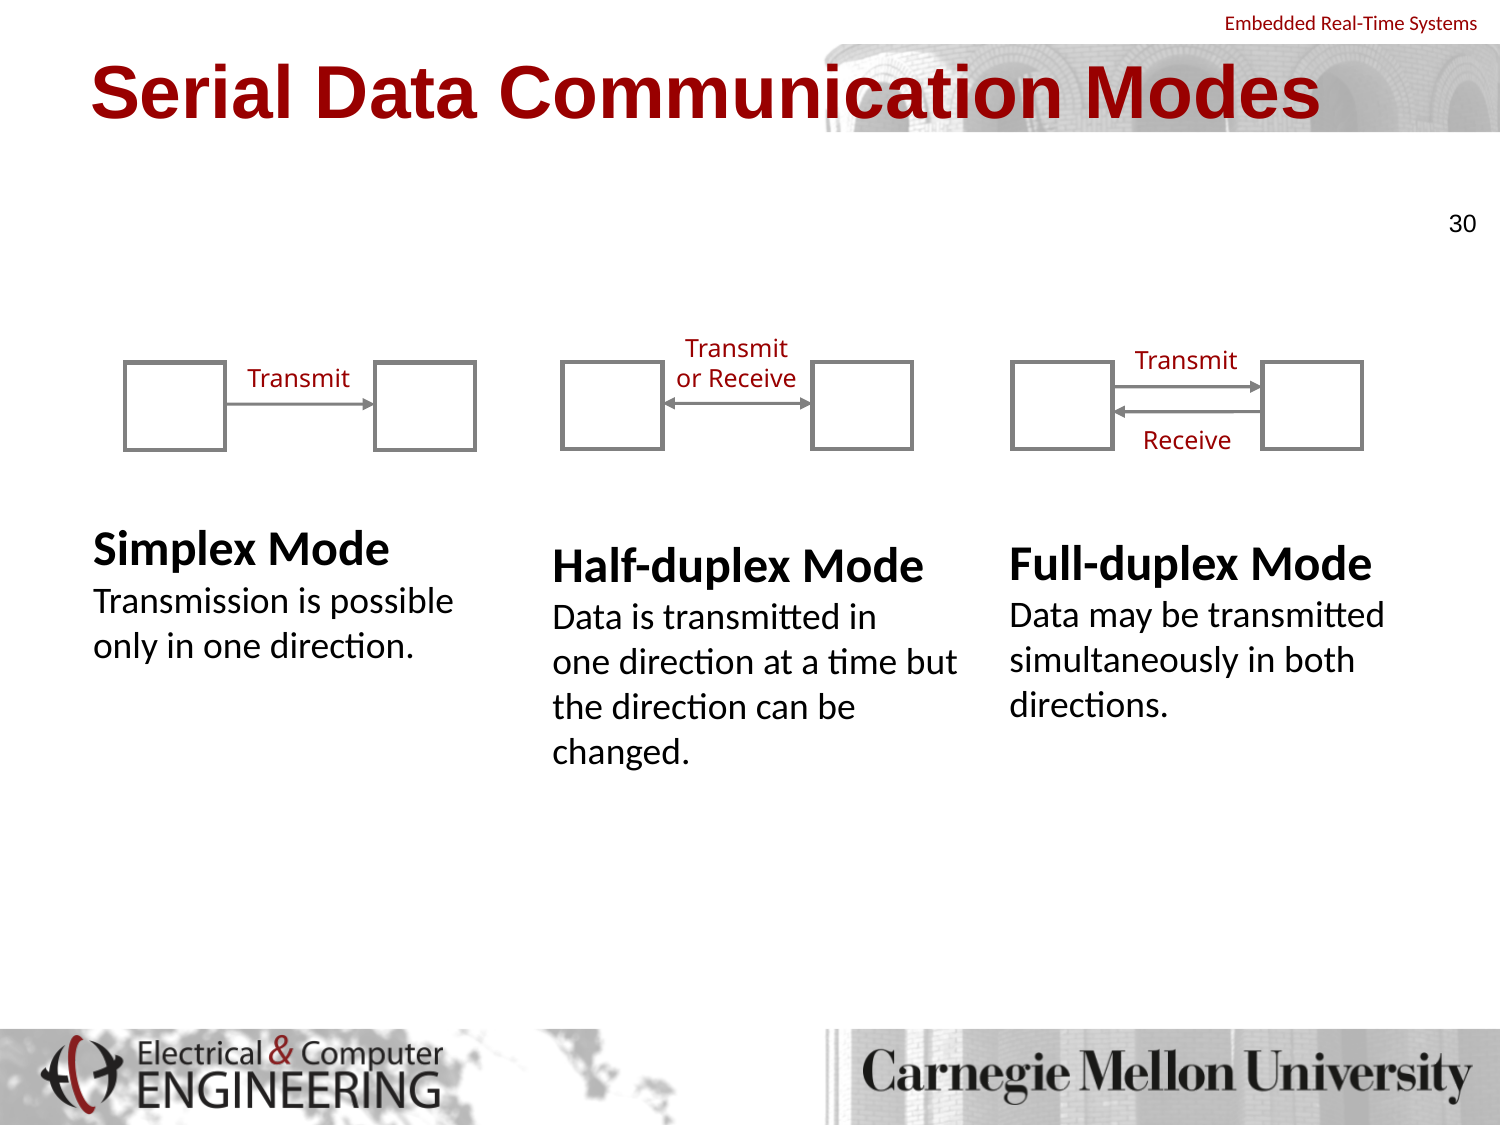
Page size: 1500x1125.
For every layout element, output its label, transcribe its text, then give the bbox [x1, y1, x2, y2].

slide_number 30 [1377, 192, 1492, 253]
text_box Receive [1128, 417, 1247, 463]
text_box [562, 361, 663, 450]
text_box [125, 362, 225, 450]
text_box [224, 399, 376, 411]
text_box Simplex Mode Transmission is possible only in one direction. [78, 508, 470, 674]
text_box Full-duplex Mode Data may be transmitted simultaneously in both directions. [994, 522, 1450, 733]
text_box [1012, 361, 1113, 450]
text_box [1112, 405, 1263, 418]
text_box Transmit [1119, 337, 1253, 383]
text_box Transmit or Receive [661, 324, 812, 400]
title Serial Data Communication Modes [75, 45, 1425, 133]
text_box [812, 361, 913, 450]
text_box [1112, 382, 1263, 393]
text_box [375, 362, 475, 450]
text_box Transmit [232, 354, 366, 400]
text_box [1262, 361, 1363, 450]
picture [0, 1028, 1500, 1125]
text_box Half-duplex Mode Data is transmitted in one direction at a time but the direction can be changed. [537, 524, 993, 780]
picture [664, 43, 1500, 133]
text_box [662, 400, 813, 410]
